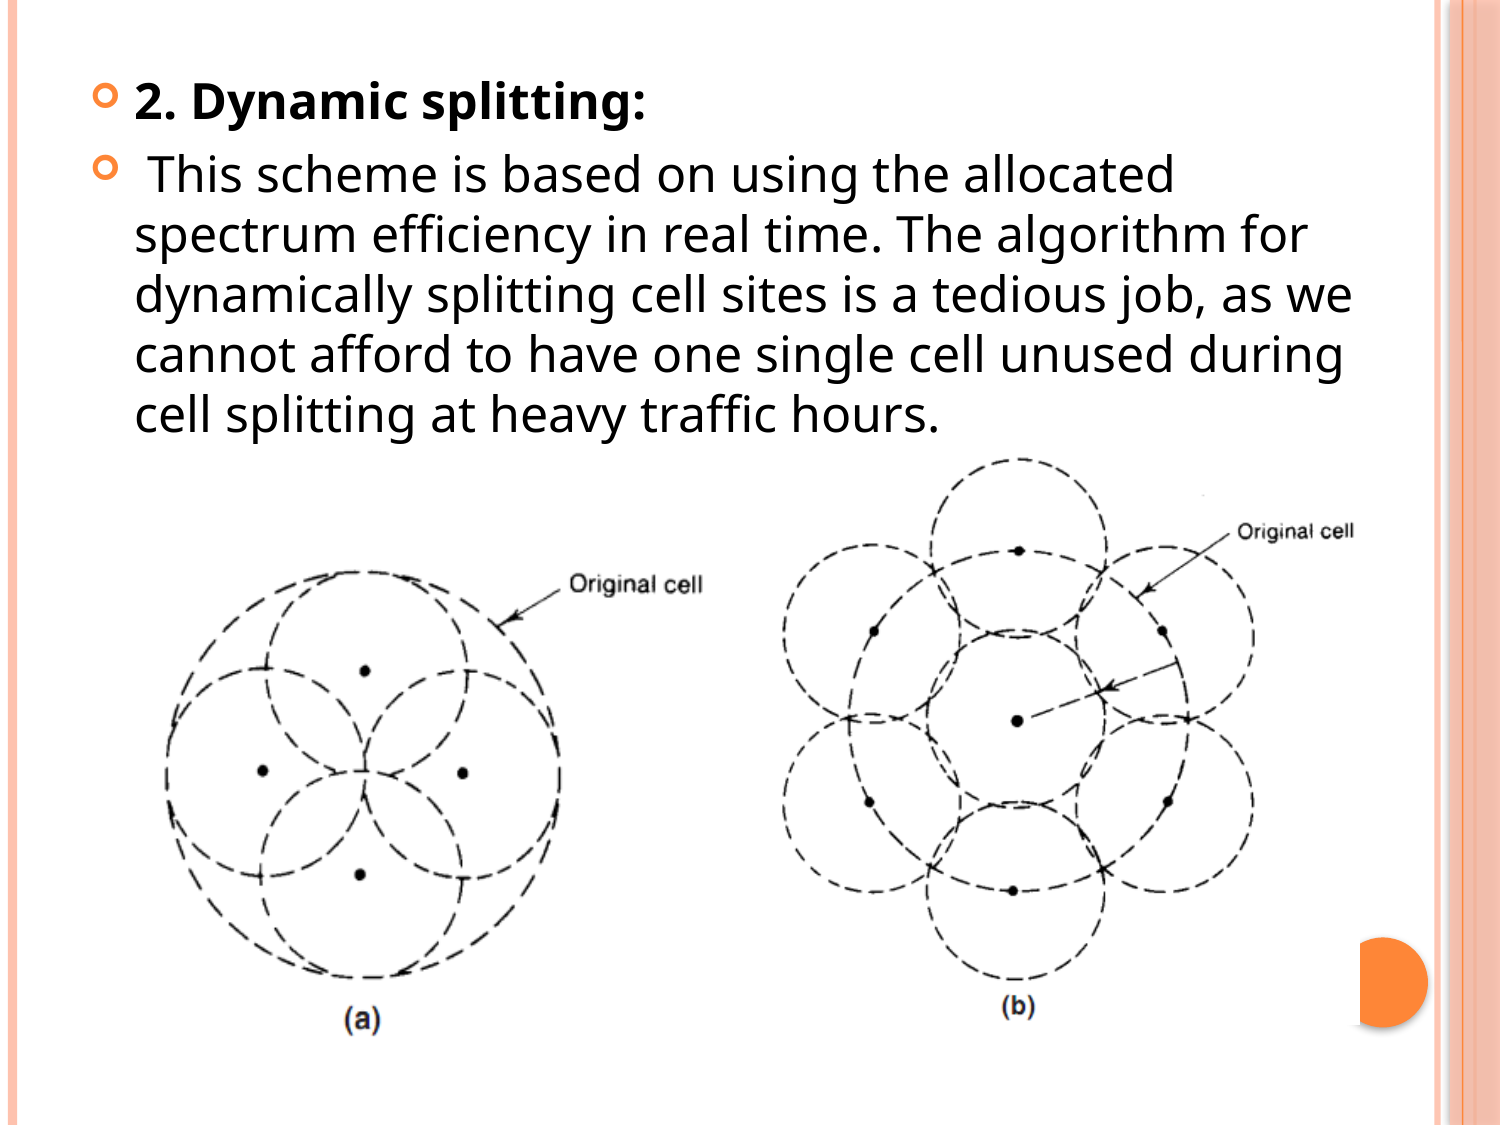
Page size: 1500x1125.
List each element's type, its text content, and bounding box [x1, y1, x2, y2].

picture [758, 449, 1360, 1026]
picture [99, 549, 713, 1038]
list 2. Dynamic splitting: This scheme is based on using the allocated spectrum efficiency in real time. The algorithm for dynamically splitting cell sites is a tedious job, as we cannot afford to have one single cell unused during cell splitting at heavy traffic hours. [75, 62, 1425, 1038]
